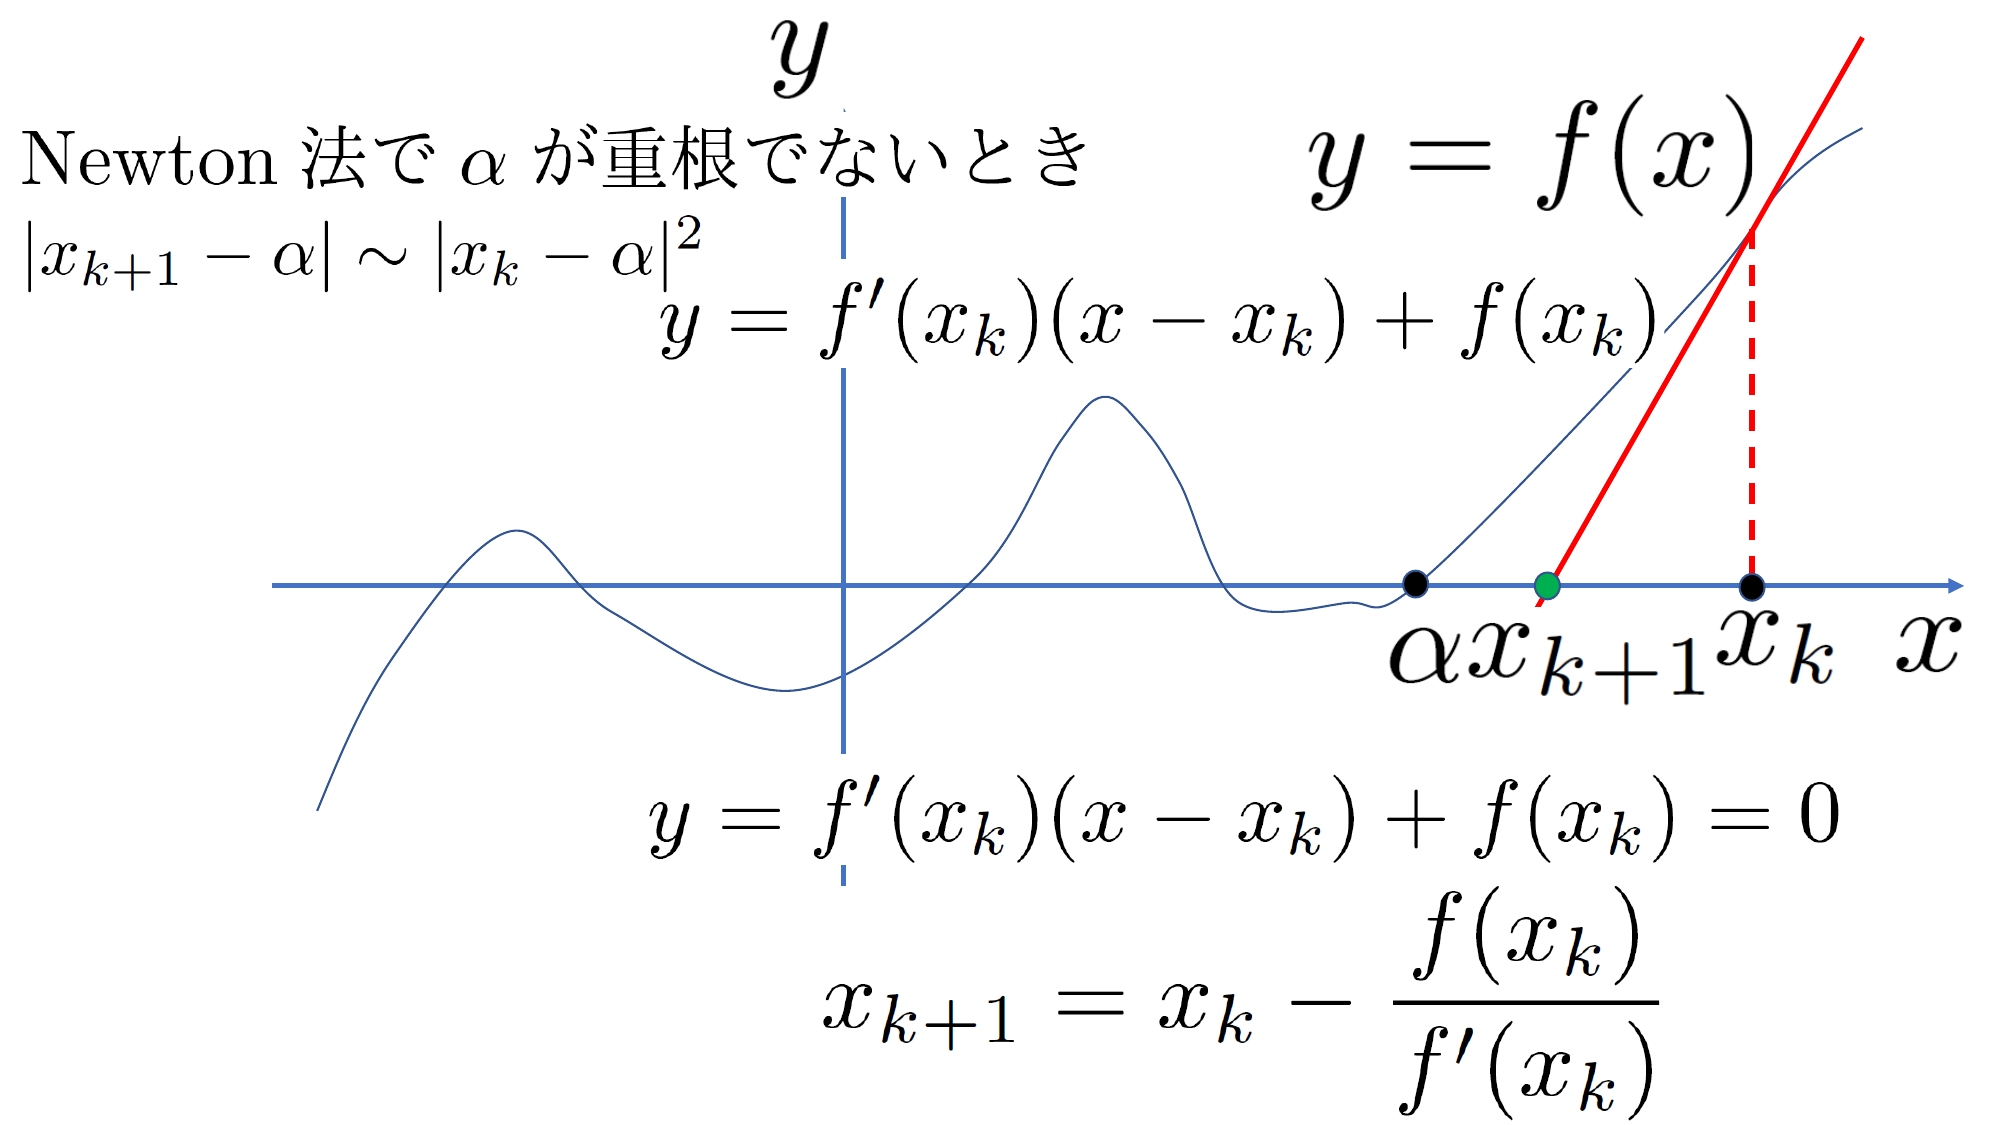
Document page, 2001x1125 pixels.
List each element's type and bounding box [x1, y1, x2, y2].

picture [16, 1, 1090, 197]
picture [1282, 86, 1531, 227]
text_box [444, 529, 581, 585]
text_box [1222, 586, 1406, 613]
text_box [316, 586, 841, 812]
picture [16, 211, 1665, 368]
picture [819, 886, 1660, 1121]
text_box [1531, 37, 1863, 619]
text_box [1402, 569, 1430, 585]
text_box [828, 579, 841, 585]
text_box [846, 368, 1531, 585]
picture [1374, 591, 1837, 714]
picture [644, 754, 1840, 865]
text_box [1402, 586, 1429, 599]
picture [1887, 601, 1964, 683]
text_box [846, 586, 969, 676]
